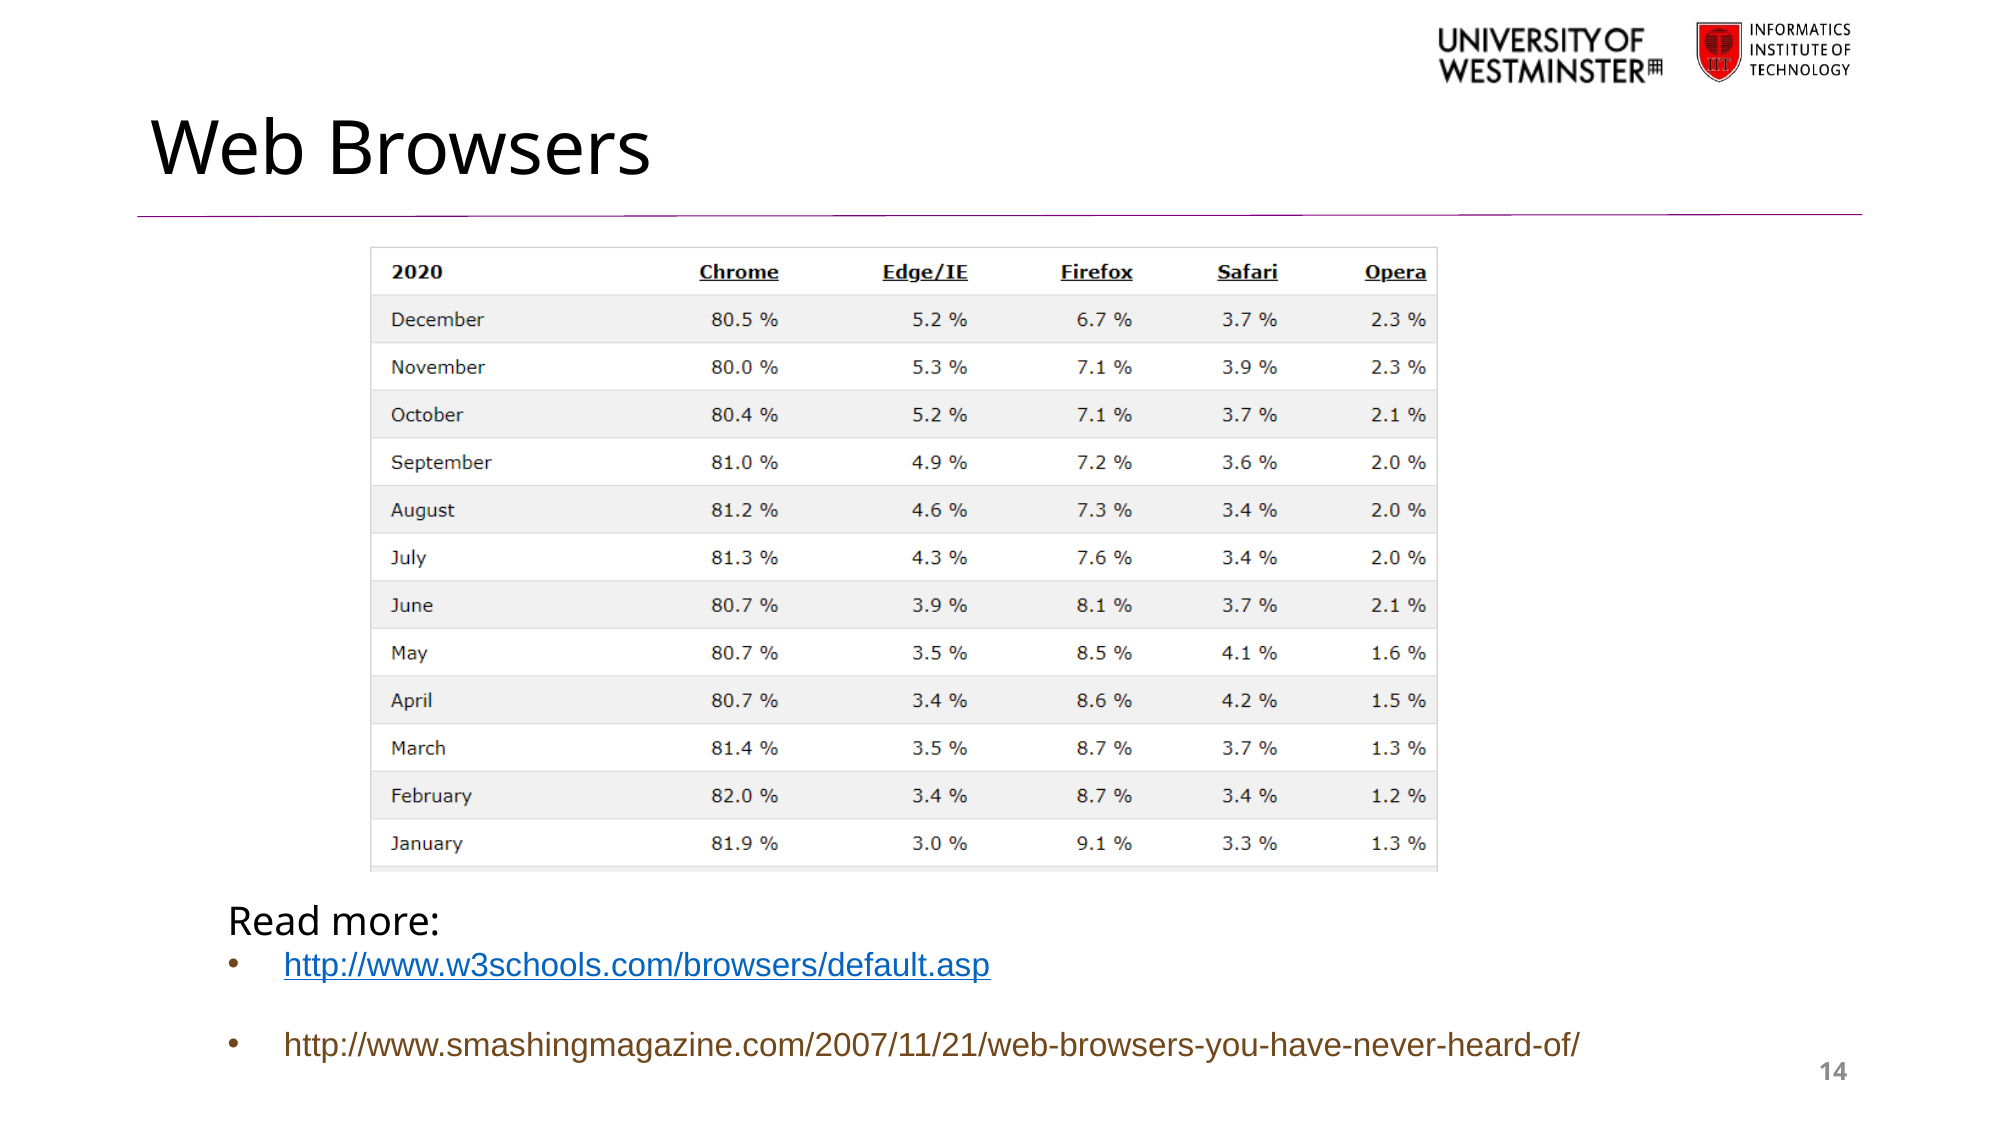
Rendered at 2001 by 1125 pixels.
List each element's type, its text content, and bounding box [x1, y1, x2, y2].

picture [1425, 5, 1863, 102]
text_box Read more: http://www.w3schools.com/browsers/default.asp http://www.smashingmagazine.com/2007/11/21/web-browsers-you-have-never-heard-of/ [213, 888, 1601, 1071]
title Web Browsers [135, 68, 1485, 232]
slide_number 14 [1412, 1042, 1863, 1103]
picture [358, 231, 1455, 872]
